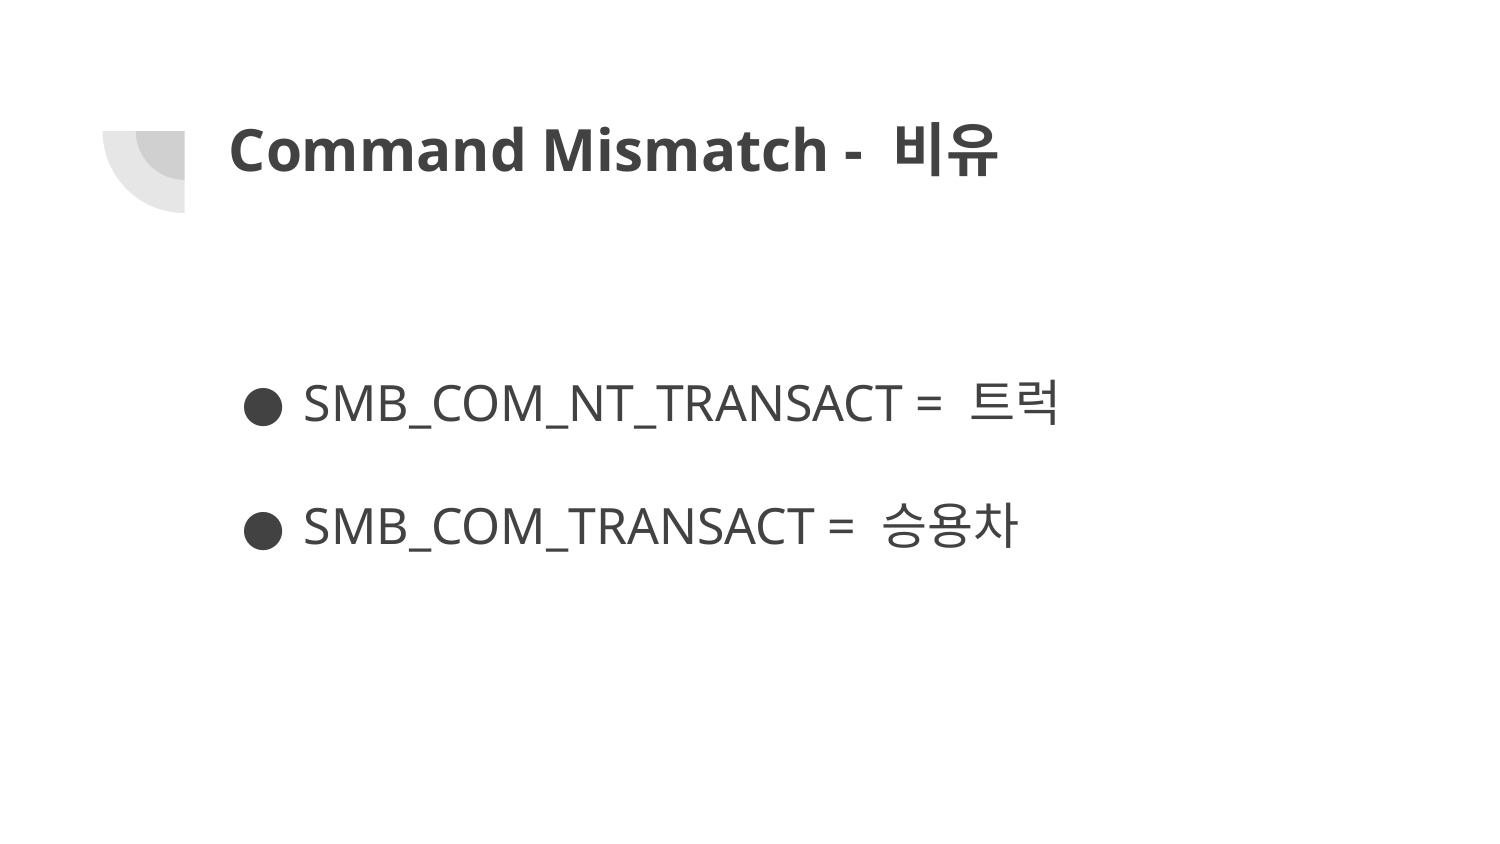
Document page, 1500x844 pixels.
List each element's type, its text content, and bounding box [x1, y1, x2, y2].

list SMB_COM_NT_TRANSACT = 트럭 SMB_COM_TRANSACT = 승용차 [213, 326, 1368, 744]
title Command Mismatch - 비유 [213, 98, 1368, 263]
